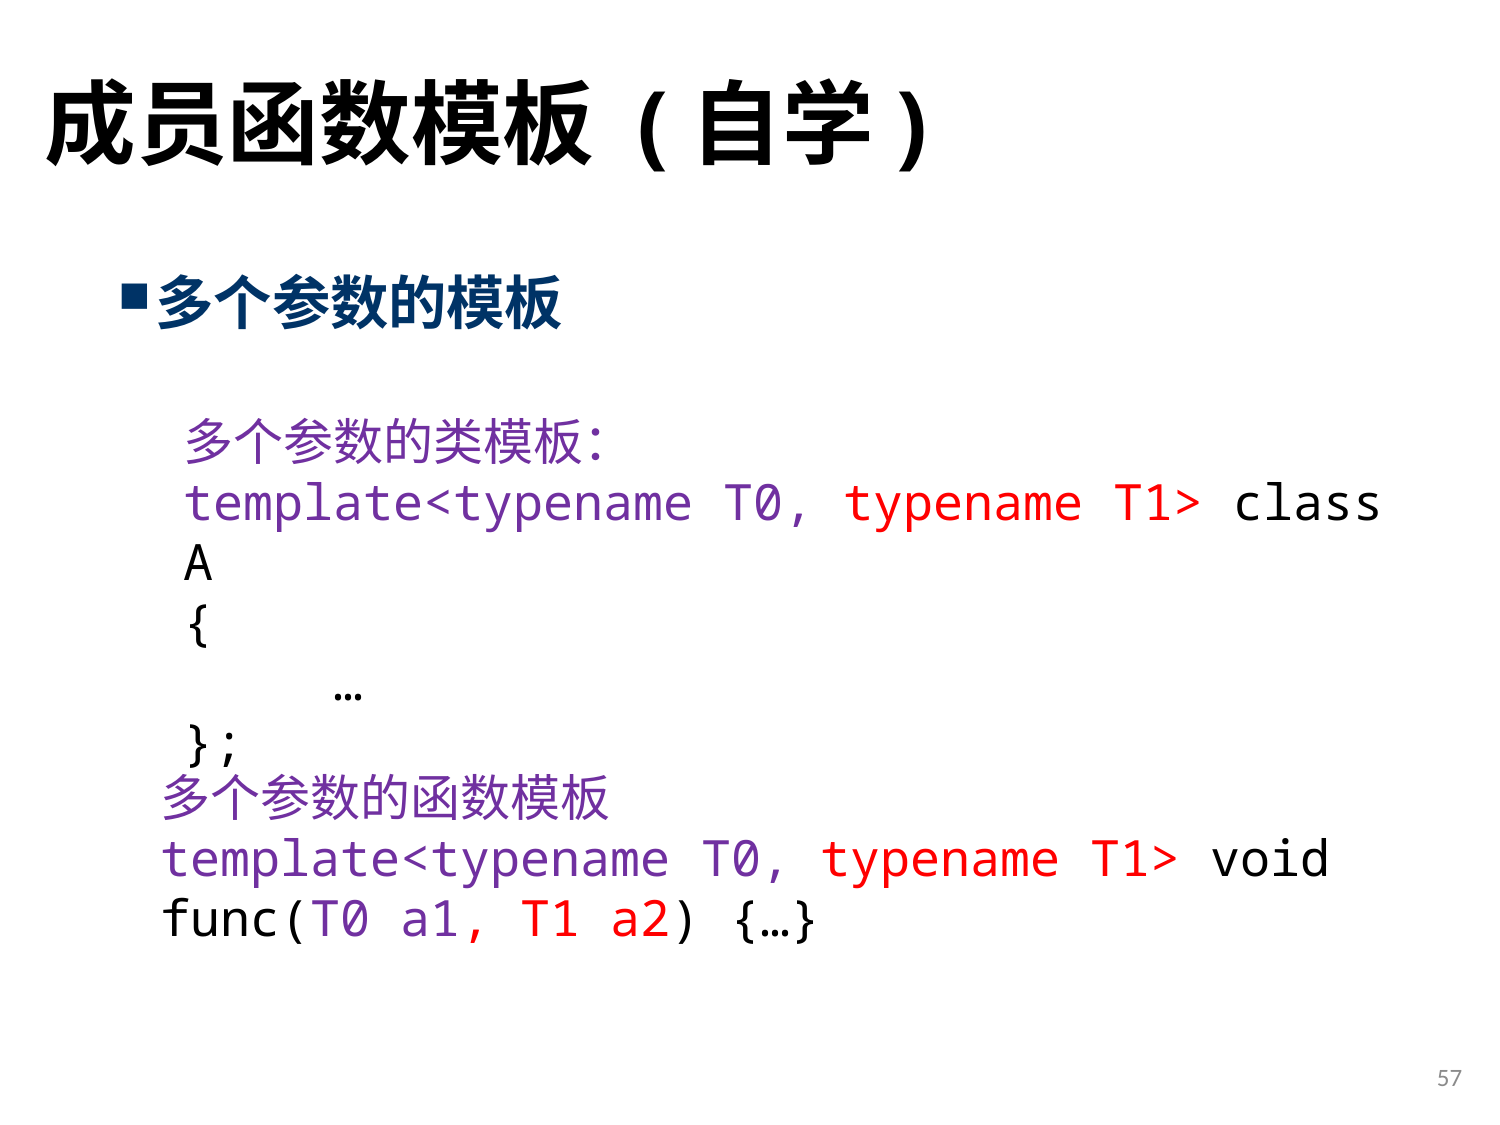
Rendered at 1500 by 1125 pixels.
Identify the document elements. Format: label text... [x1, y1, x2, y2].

list 多个参数的模板 [103, 267, 1424, 1047]
text_box 多个参数的类模板： template<typename T0, typename T1> class A { … }; [168, 403, 1420, 779]
title 成员函数模板 (自学) [29, 19, 1324, 237]
slide_number 57 [1139, 1046, 1478, 1107]
text_box 多个参数的函数模板 template<typename T0, typename T1> void func(T0 a1, T1 a2) {…} [146, 759, 1397, 954]
